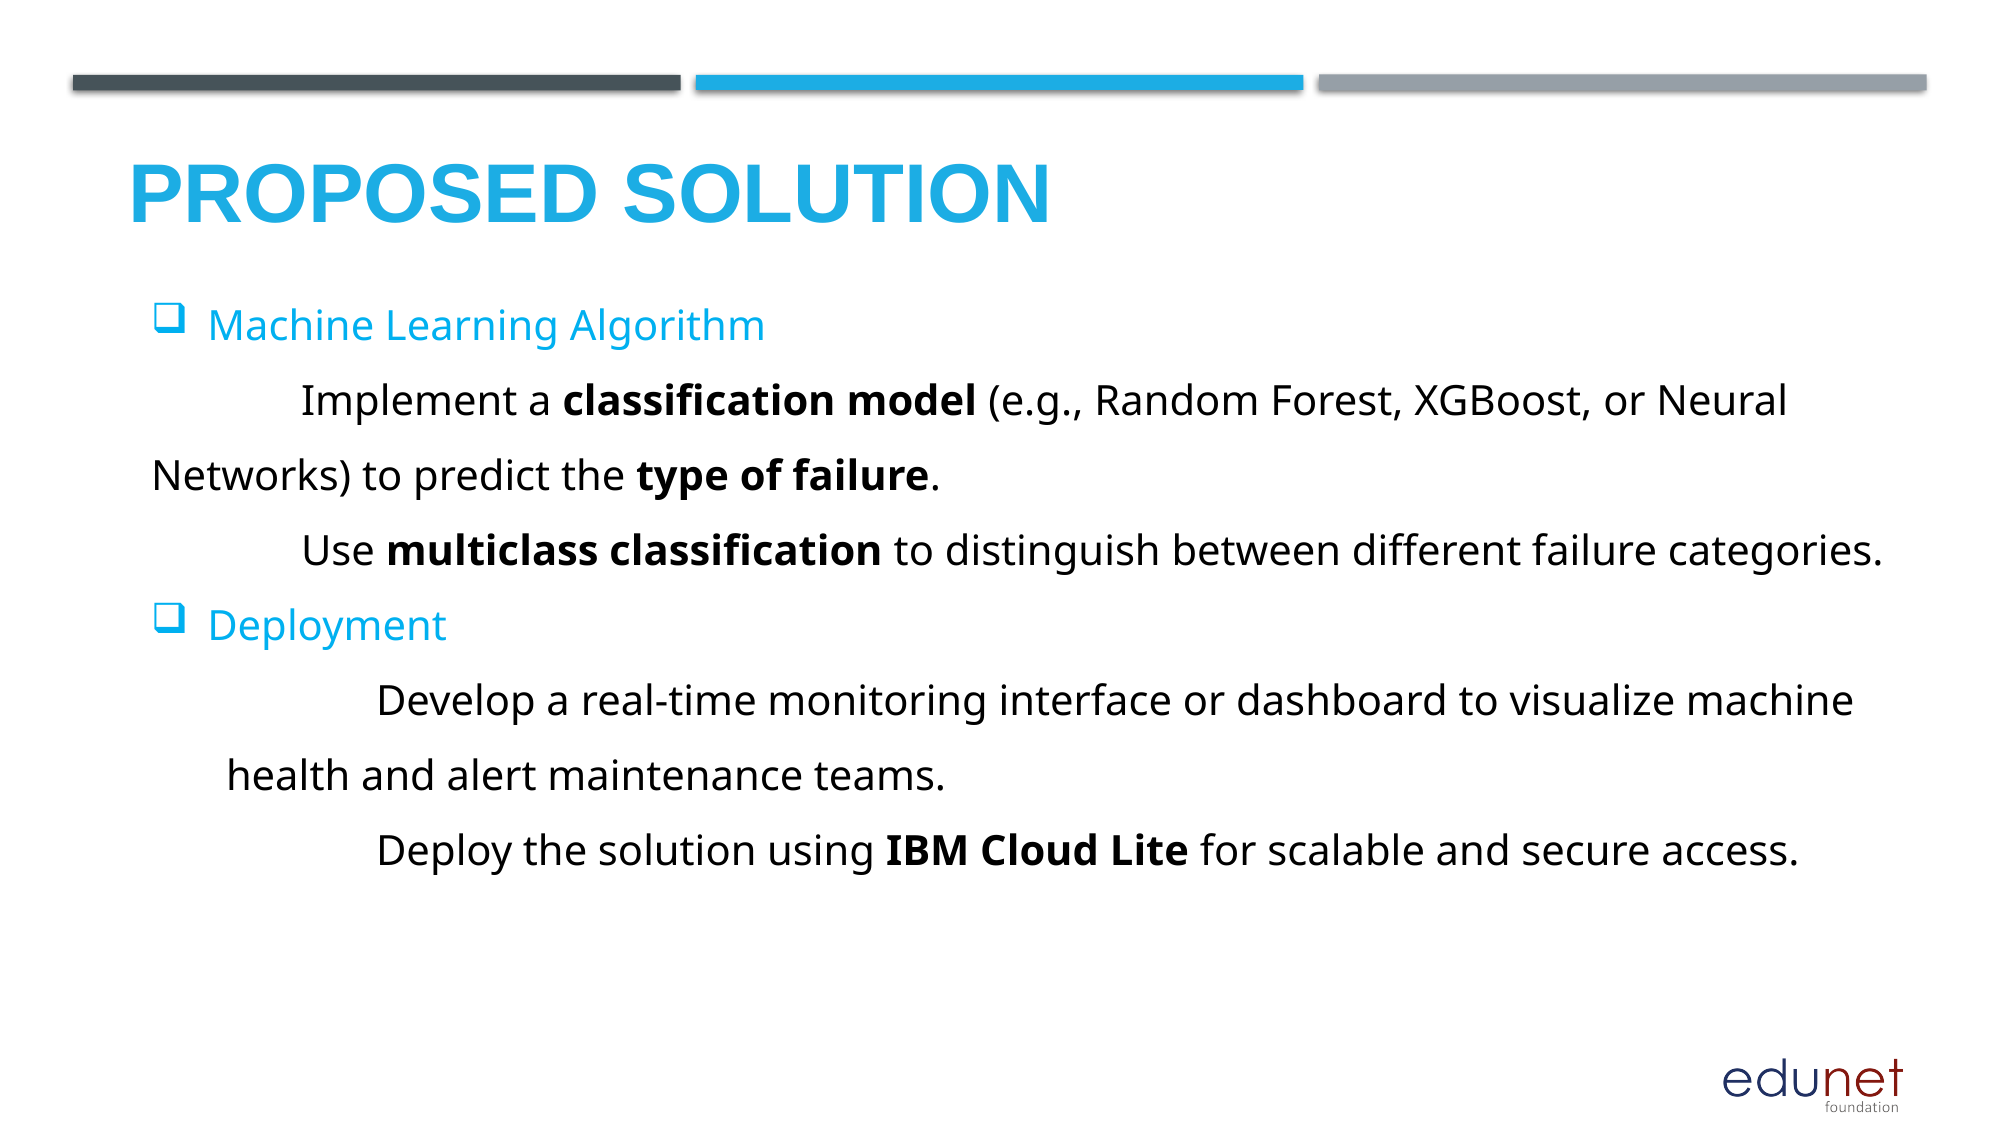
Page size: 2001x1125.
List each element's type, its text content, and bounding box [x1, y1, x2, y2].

title PROPOSED SOLUTION [95, 115, 1086, 247]
picture [1719, 1056, 1905, 1116]
text_box Machine Learning Algorithm Implement a classification model (e.g., Random Forest, XGBoost, or Neural Networks) to predict the type of failure. Use multiclass classification to distinguish between different failure categories. Deployment Develop a real-time monitoring interface or dashboard to visualize machine health and alert maintenance teams. Deploy the solution using IBM Cloud Lite for scalable and secure access. [136, 246, 1946, 882]
